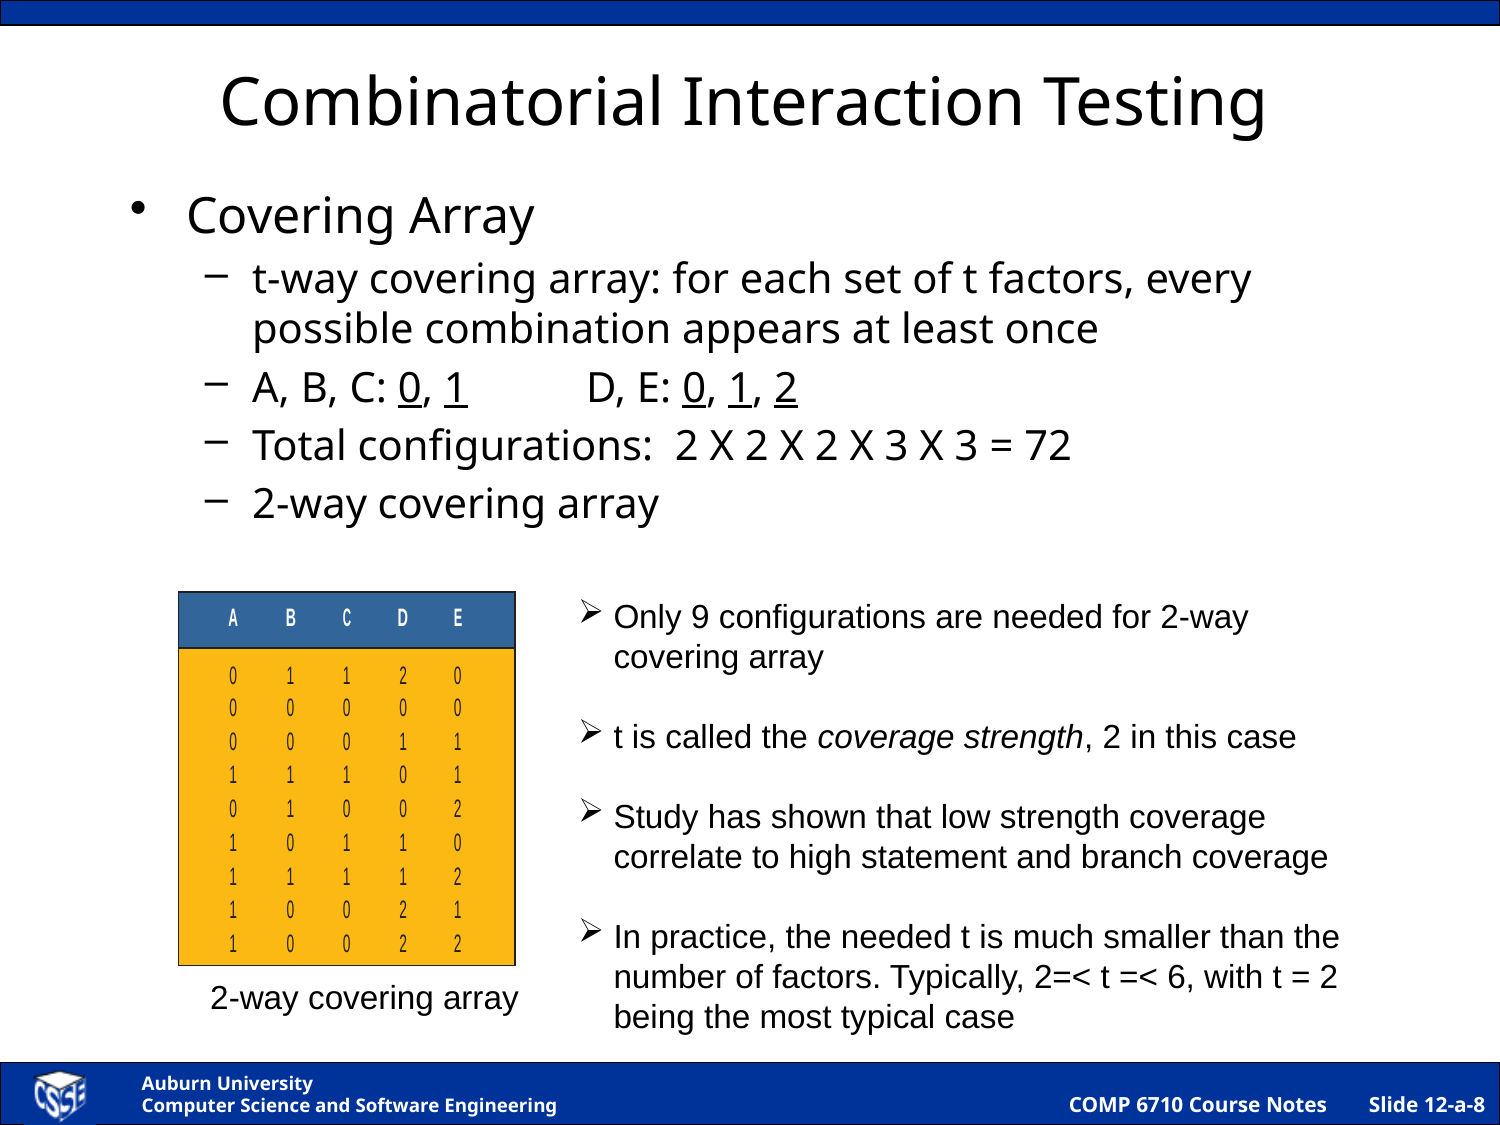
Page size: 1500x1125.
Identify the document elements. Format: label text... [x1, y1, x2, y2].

picture [24, 1066, 96, 1125]
list Covering Array t-way covering array: for each set of t factors, every possible combination appears at least once A, B, C: 0, 1 D, E: 0, 1, 2 Total configurations: 2 X 2 X 2 X 3 X 3 = 72 2-way covering array [114, 176, 1392, 1005]
text_box Only 9 configurations are needed for 2-way covering array t is called the coverage strength, 2 in this case Study has shown that low strength coverage correlate to high statement and branch coverage In practice, the needed t is much smaller than the number of factors. Typically, 2=< t =< 6, with t = 2 being the most typical case [563, 1009, 1380, 1043]
text_box 2-way covering array [163, 968, 567, 1024]
title Combinatorial Interaction Testing [105, 58, 1385, 139]
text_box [176, 590, 1434, 1000]
